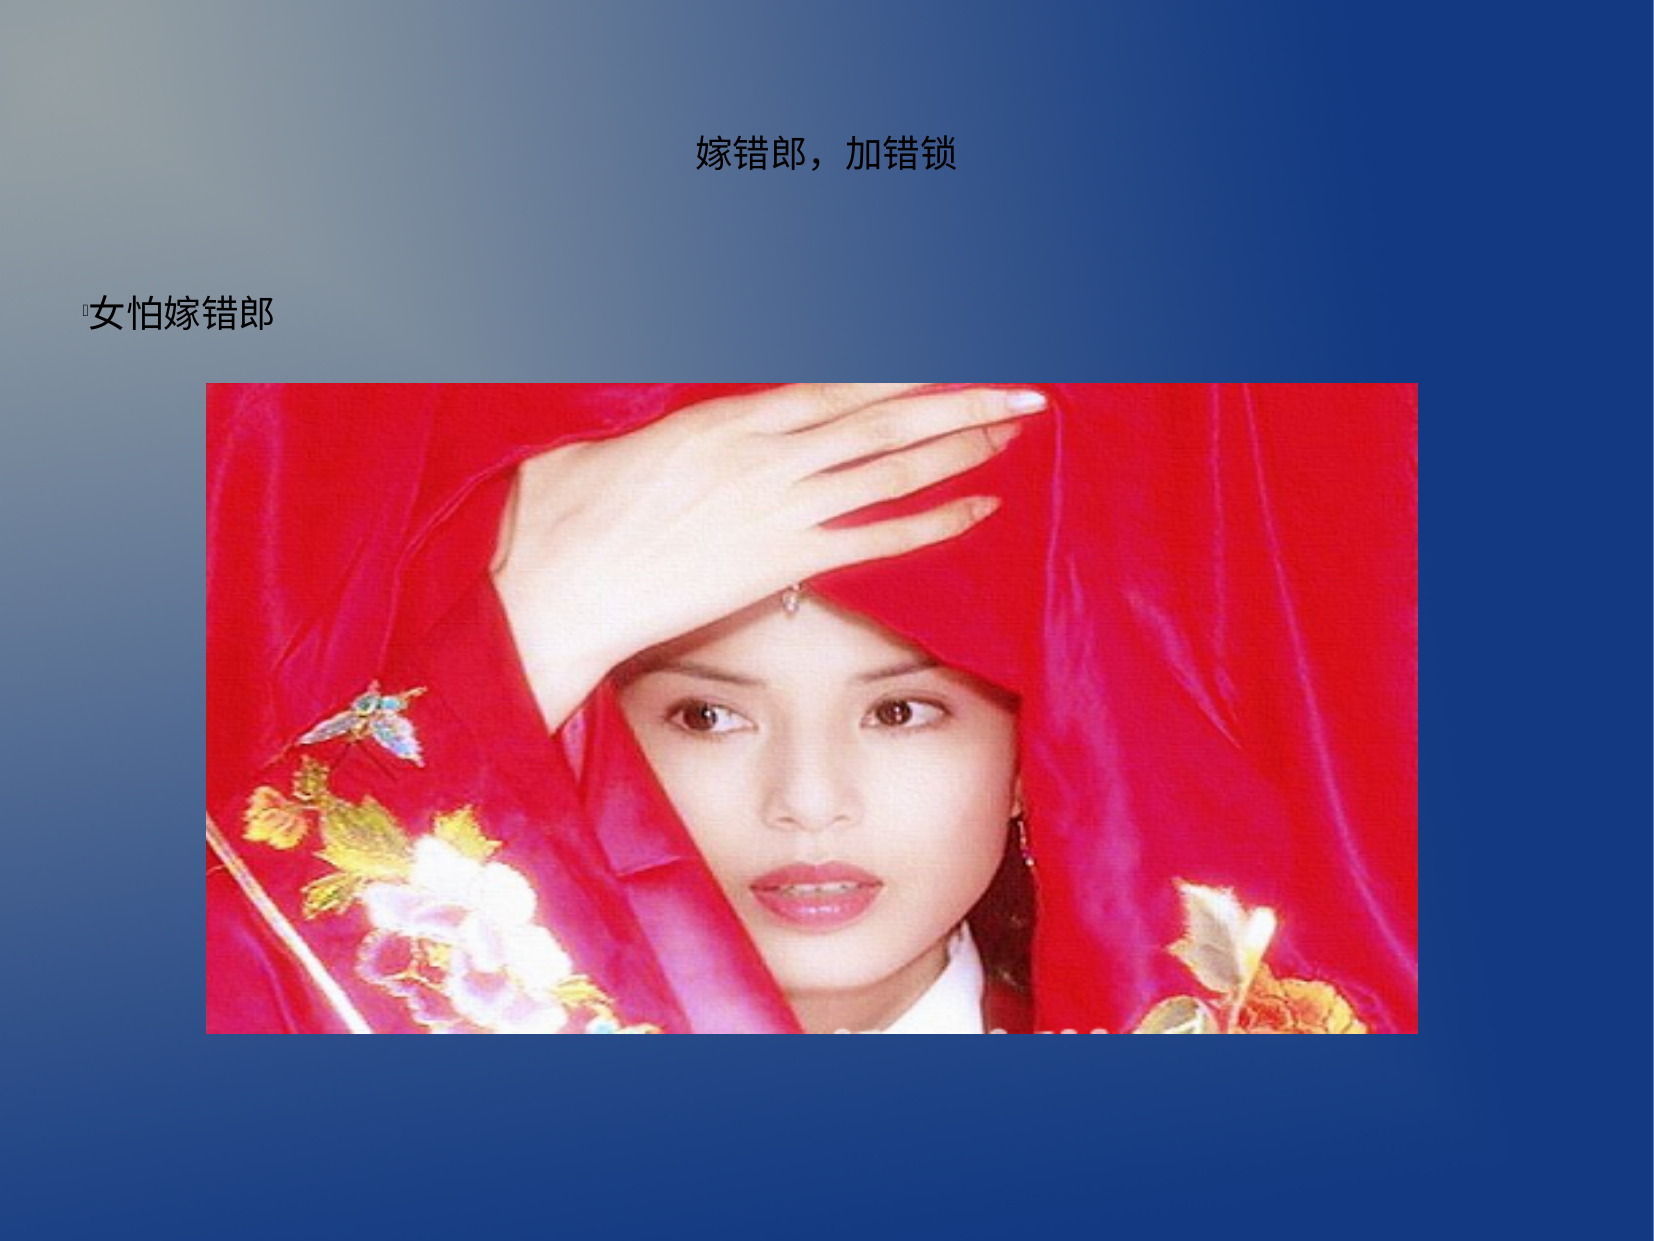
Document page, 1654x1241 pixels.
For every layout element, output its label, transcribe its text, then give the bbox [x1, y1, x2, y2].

picture [0, 0, 1654, 1241]
text_box 嫁错郎，加错锁 [82, 56, 1571, 249]
text_box 女怕嫁错郎 [82, 290, 1571, 1094]
